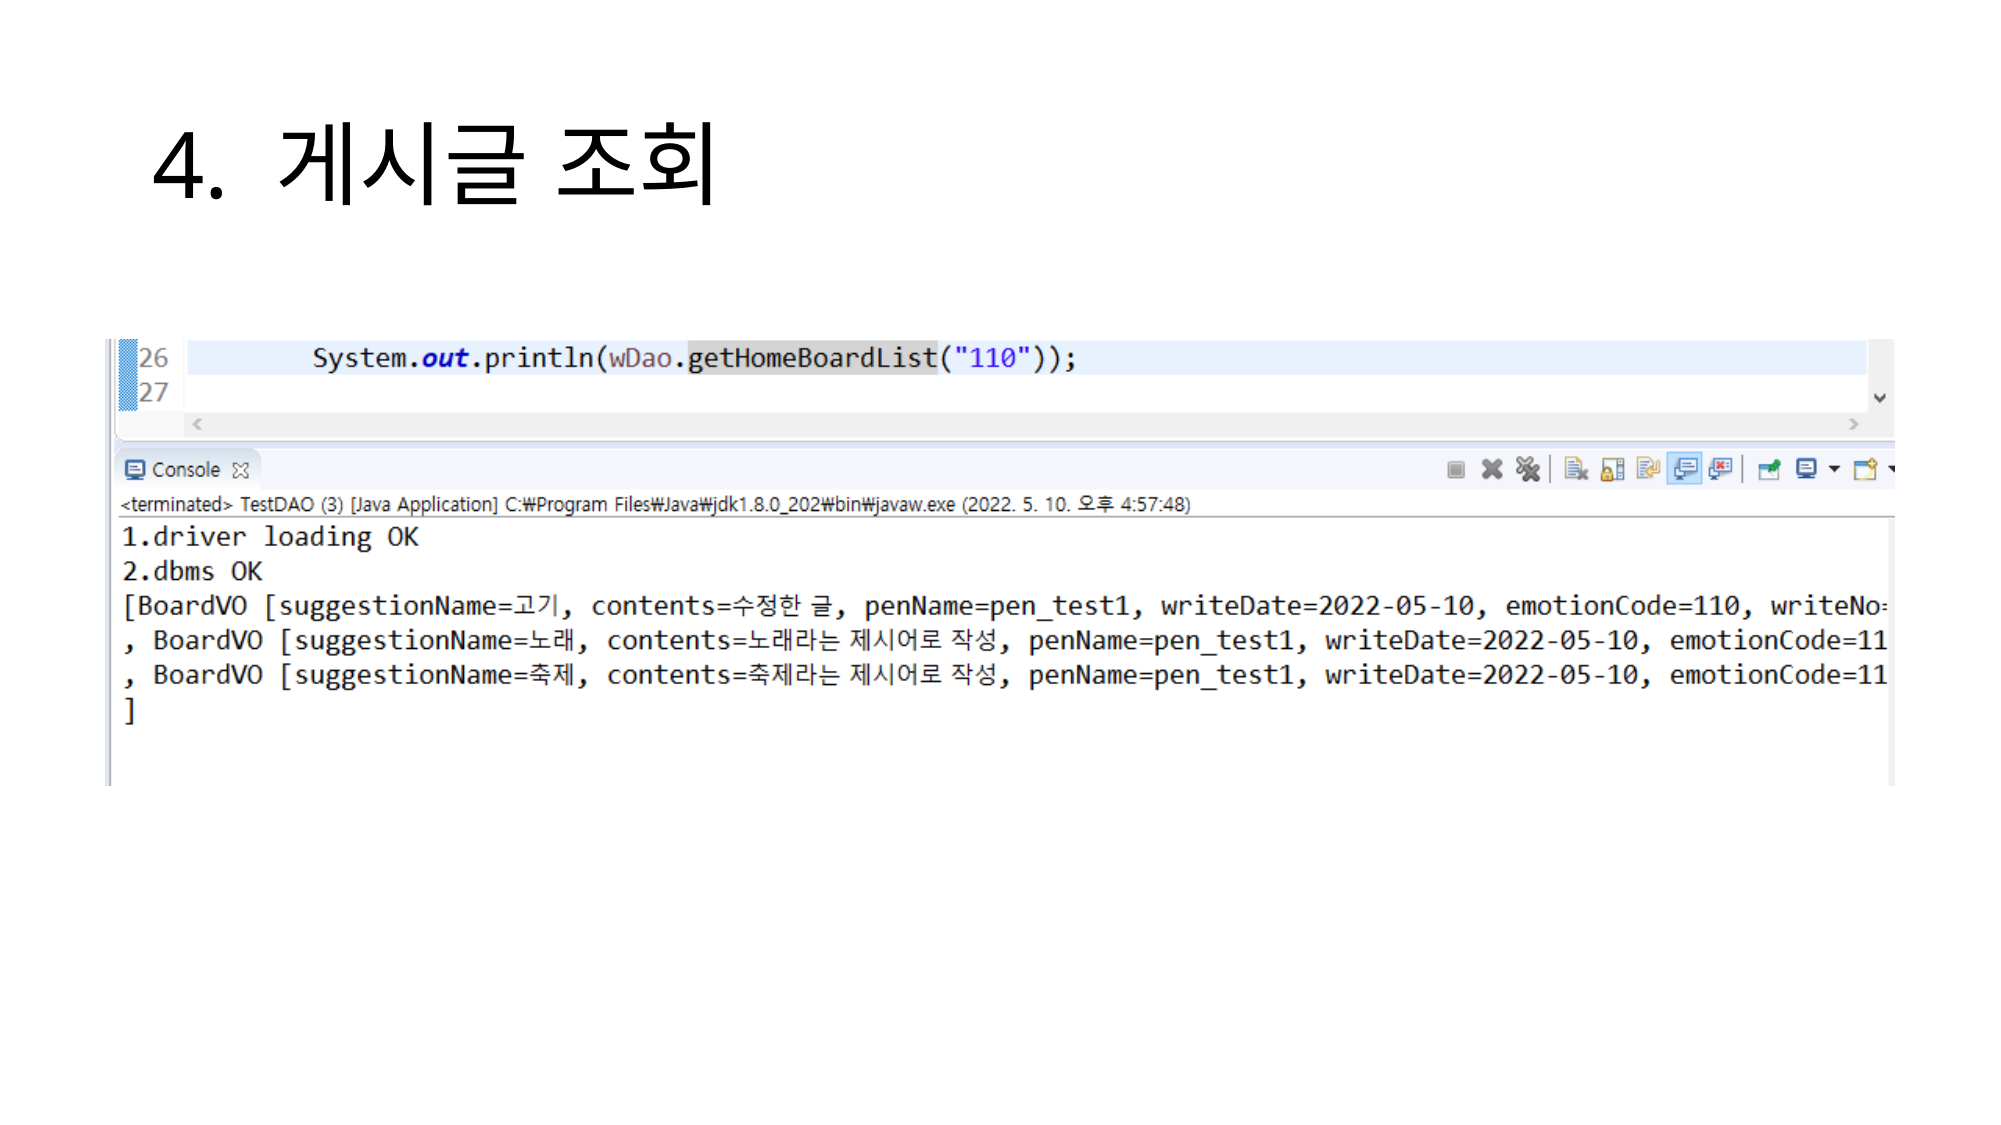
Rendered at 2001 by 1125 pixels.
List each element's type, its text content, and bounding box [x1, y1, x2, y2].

title 4. 게시글 조회 [137, 59, 1863, 278]
picture [105, 339, 1895, 786]
